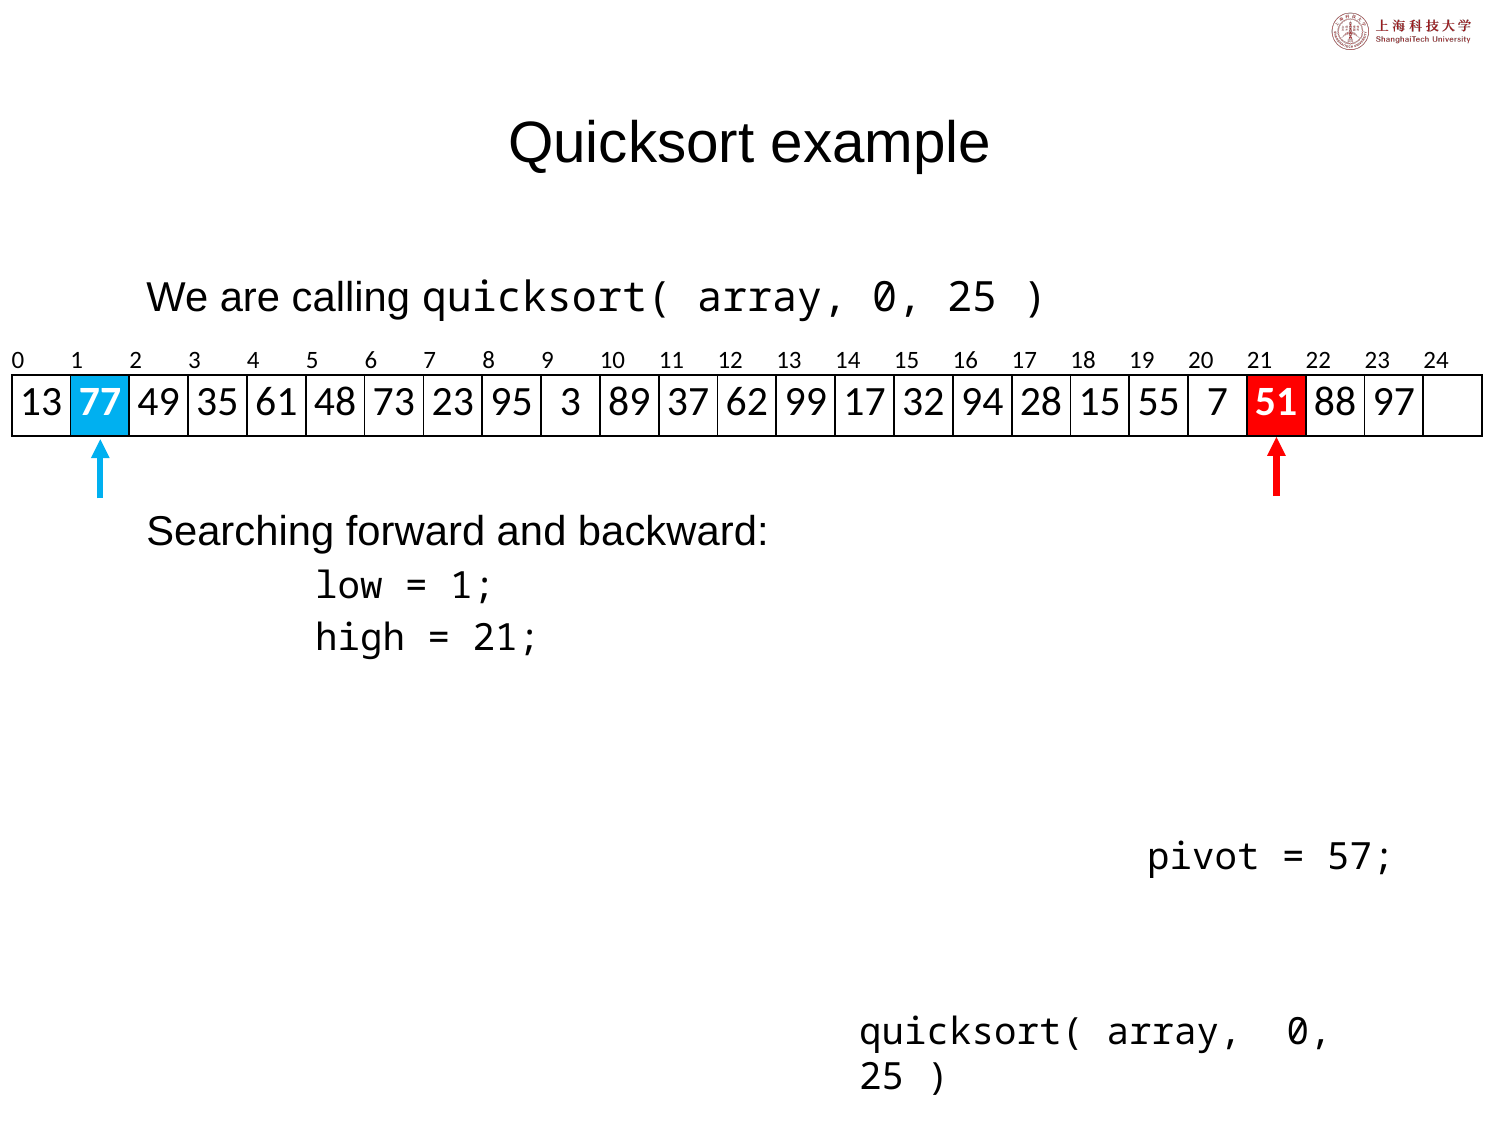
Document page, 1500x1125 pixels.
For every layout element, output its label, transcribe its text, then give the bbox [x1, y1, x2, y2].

table_header 13 [776, 350, 835, 374]
table_header 3 [188, 350, 247, 374]
table_header 2 [129, 350, 188, 374]
table_cell 17 [836, 376, 893, 435]
table_cell 13 [13, 376, 70, 435]
table_cell 99 [777, 376, 834, 435]
table_header 6 [365, 350, 423, 374]
table_header 22 [1306, 350, 1365, 374]
table_cell 7 [1189, 376, 1246, 435]
table_cell [1424, 376, 1481, 435]
table_header 20 [1188, 350, 1247, 374]
table_cell 35 [189, 376, 246, 435]
list We are calling quicksort( array, 0, 25 ) Searching forward and backward: low = 1; high = 21; [74, 437, 1426, 1006]
table_header 14 [835, 350, 894, 374]
table_cell 28 [1013, 376, 1070, 435]
table_header 4 [247, 350, 306, 374]
table_cell 95 [483, 376, 540, 435]
table_cell 37 [660, 376, 717, 435]
table_cell 23 [424, 376, 481, 435]
table_header 9 [541, 350, 600, 374]
table_cell 62 [718, 376, 775, 435]
table_header 18 [1070, 350, 1129, 374]
title Quicksort example [74, 44, 1426, 233]
table_header 17 [1012, 350, 1070, 374]
table_header 8 [482, 350, 541, 374]
table_cell 94 [954, 376, 1011, 435]
table_cell 15 [1071, 376, 1128, 435]
table_header 15 [894, 350, 953, 374]
table_cell 89 [601, 376, 658, 435]
table_cell 97 [1365, 376, 1422, 435]
table_header 21 [1247, 350, 1306, 374]
table_cell 3 [542, 376, 599, 435]
table_header 7 [423, 350, 482, 374]
table_cell 88 [1307, 376, 1364, 435]
table_cell 48 [307, 376, 364, 435]
table_header 19 [1129, 350, 1188, 374]
table_header 23 [1365, 350, 1423, 374]
table_cell 61 [248, 376, 305, 435]
table_header 12 [718, 350, 776, 374]
text_box pivot = 57; [1132, 824, 1410, 885]
text_box quicksort( array, 0, 25 ) [844, 999, 1447, 1105]
picture [1327, 0, 1478, 109]
table_header 1 [71, 350, 129, 374]
table_cell 51 [1248, 376, 1305, 435]
table_header 0 [12, 350, 71, 374]
table_cell 49 [130, 376, 187, 435]
list We are calling quicksort( array, 0, 25 ) Searching forward and backward: low = 1; high = 21; [74, 262, 1426, 350]
table_header 16 [953, 350, 1012, 374]
table_cell 73 [365, 376, 423, 435]
table_header 5 [306, 350, 365, 374]
table_cell 55 [1130, 376, 1187, 435]
table_header 10 [600, 350, 659, 374]
table_cell 32 [895, 376, 952, 435]
table_header 11 [659, 350, 718, 374]
table_header 24 [1423, 350, 1482, 374]
table_cell 77 [71, 376, 128, 435]
